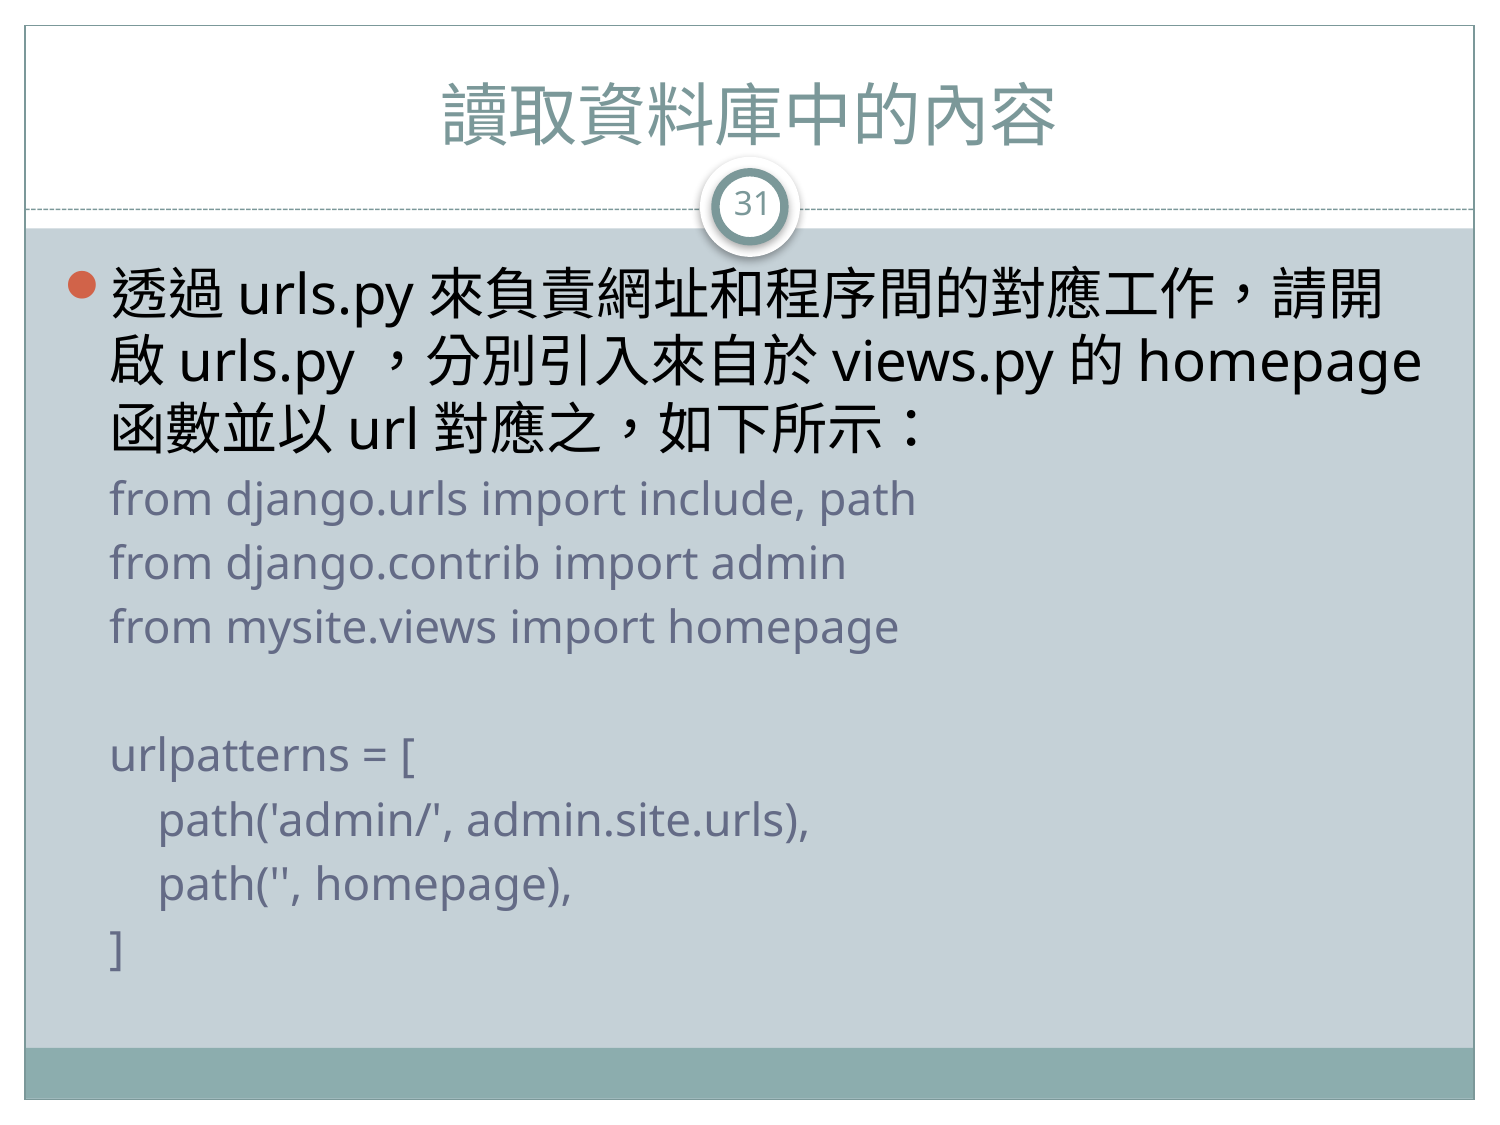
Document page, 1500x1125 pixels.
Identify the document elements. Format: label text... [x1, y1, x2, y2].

list 透過urls.py來負責網址和程序間的對應工作，請開啟urls.py，分別引入來自於views.py的homepage函數並以url對應之，如下所示： from django.urls import include, path from django.contrib import admin from mysite.views import homepage urlpatterns = [ path('admin/', admin.site.urls), path('', homepage), ] [49, 250, 1450, 1047]
slide_number 31 [715, 168, 791, 241]
title 讀取資料庫中的內容 [49, 37, 1450, 162]
